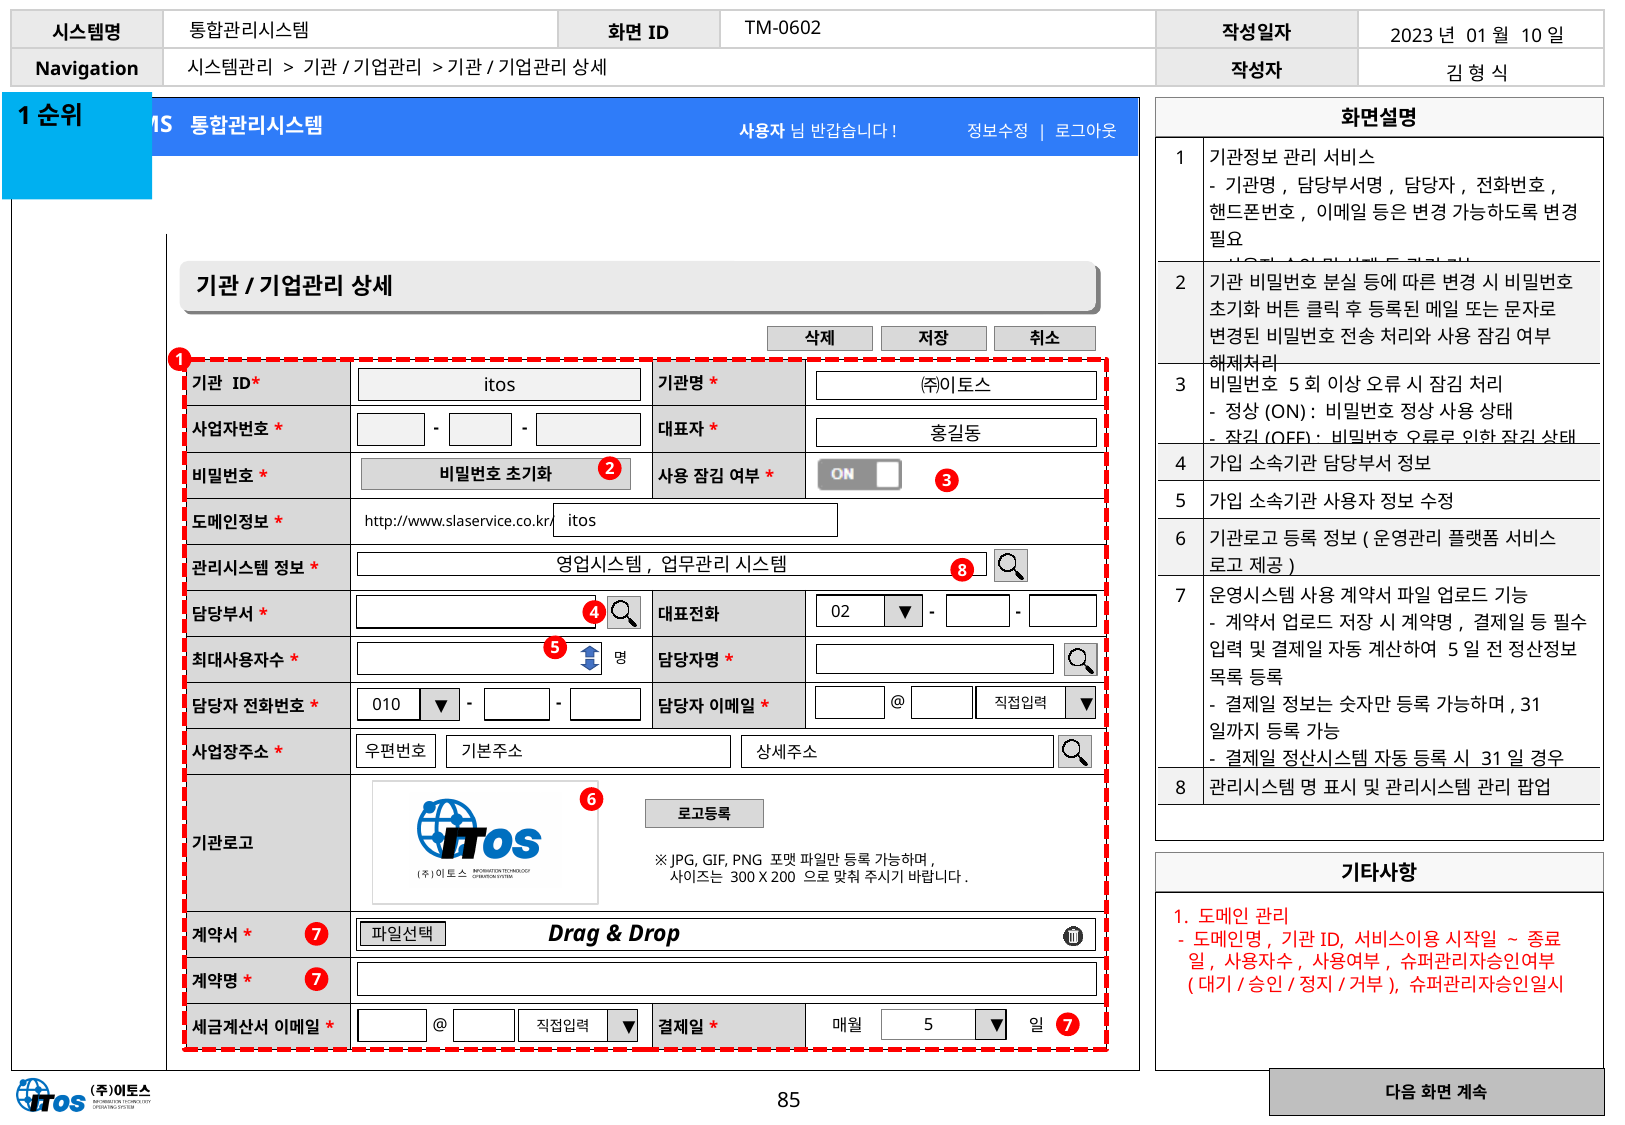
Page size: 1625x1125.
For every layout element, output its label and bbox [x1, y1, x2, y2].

table_header [1204, 137, 1600, 261]
table_cell [1158, 768, 1203, 804]
table_cell [1204, 364, 1600, 443]
table_cell [1158, 519, 1203, 575]
text_box [765, 324, 875, 352]
text_box [167, 347, 1107, 1050]
text_box [992, 324, 1098, 352]
picture [5, 1070, 169, 1123]
picture [815, 455, 903, 492]
table_cell [1204, 444, 1600, 480]
text_box [730, 8, 837, 46]
table_cell [1158, 576, 1203, 767]
text_box [879, 324, 988, 352]
table_cell [1158, 444, 1203, 480]
table_cell [1204, 768, 1600, 804]
table_cell [1204, 481, 1600, 518]
table_header [1158, 137, 1203, 261]
text_box [2, 92, 153, 200]
text_box [172, 10, 623, 86]
table_cell [1158, 364, 1203, 443]
table_cell [1158, 481, 1203, 518]
table_cell [1204, 519, 1600, 575]
table_cell [1354, 51, 1600, 89]
text_box [1158, 897, 1601, 1002]
table_cell [1204, 576, 1600, 767]
table_cell [1158, 262, 1203, 363]
table_cell [1204, 262, 1600, 363]
table_header [1354, 13, 1600, 51]
text_box [179, 260, 1096, 311]
picture [409, 792, 563, 888]
